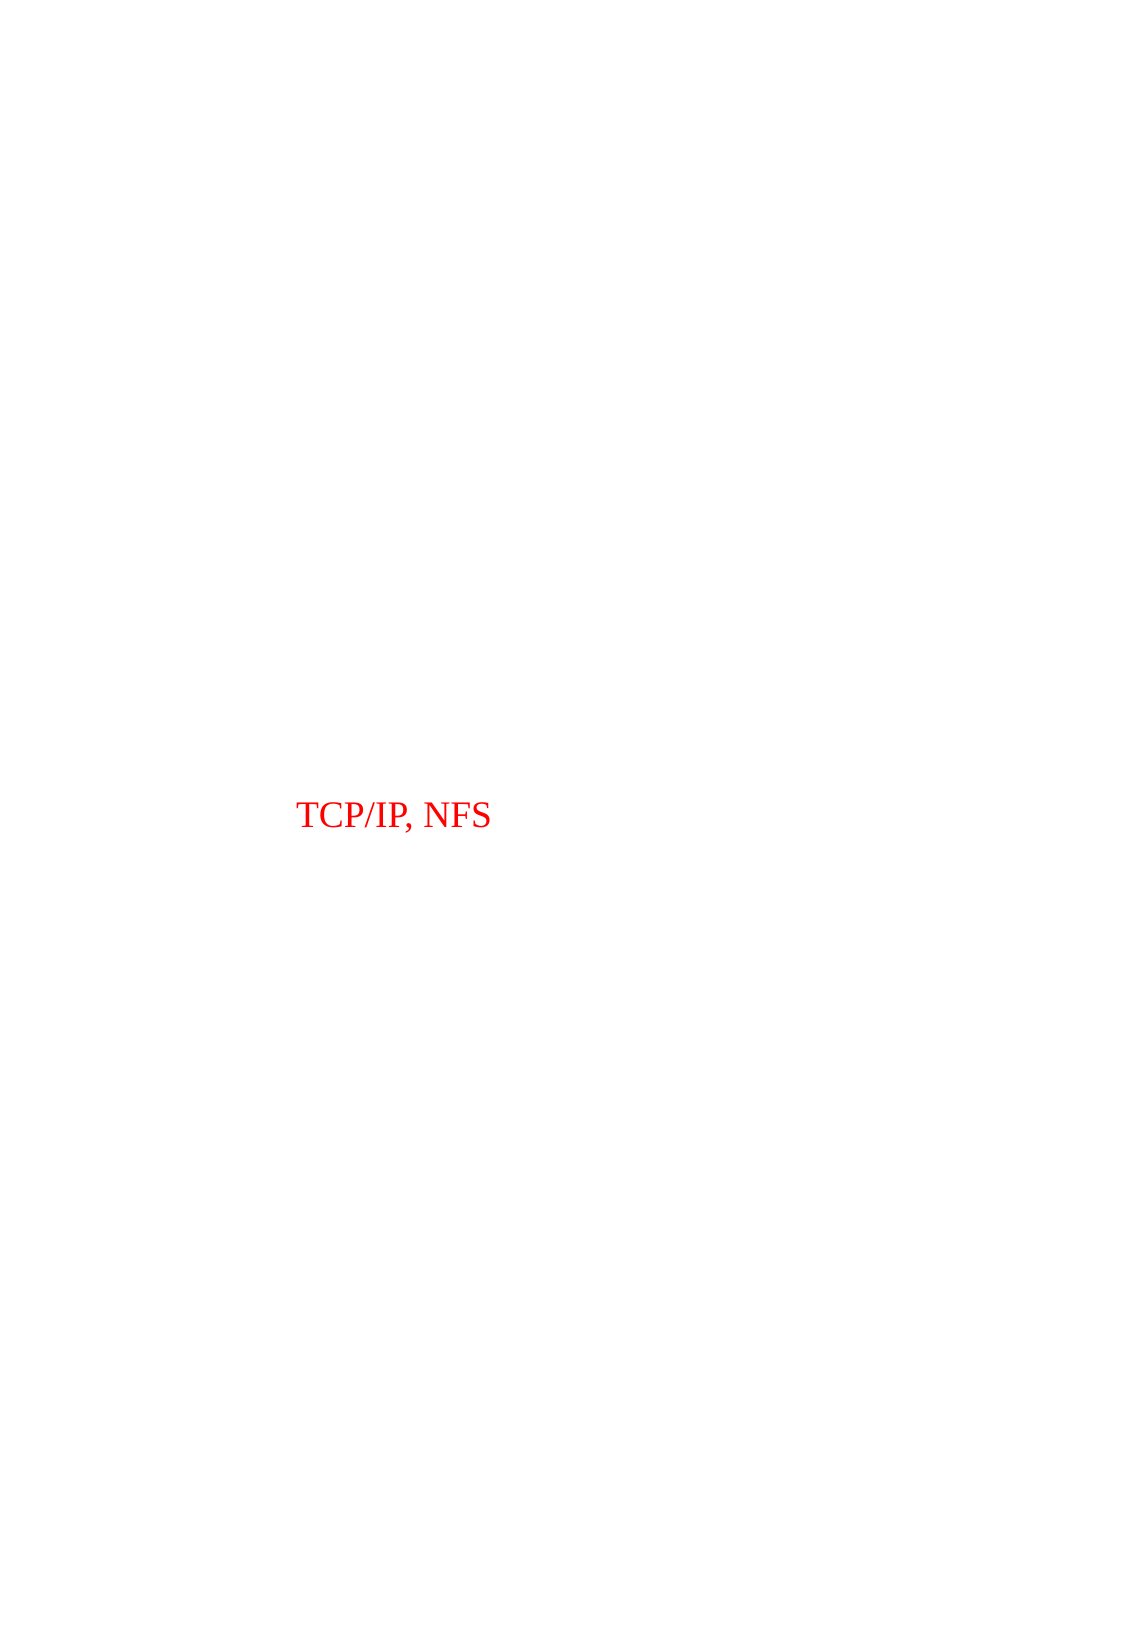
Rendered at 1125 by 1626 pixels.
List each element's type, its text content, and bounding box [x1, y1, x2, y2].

text_box TCP/IP, NFS [281, 782, 844, 842]
